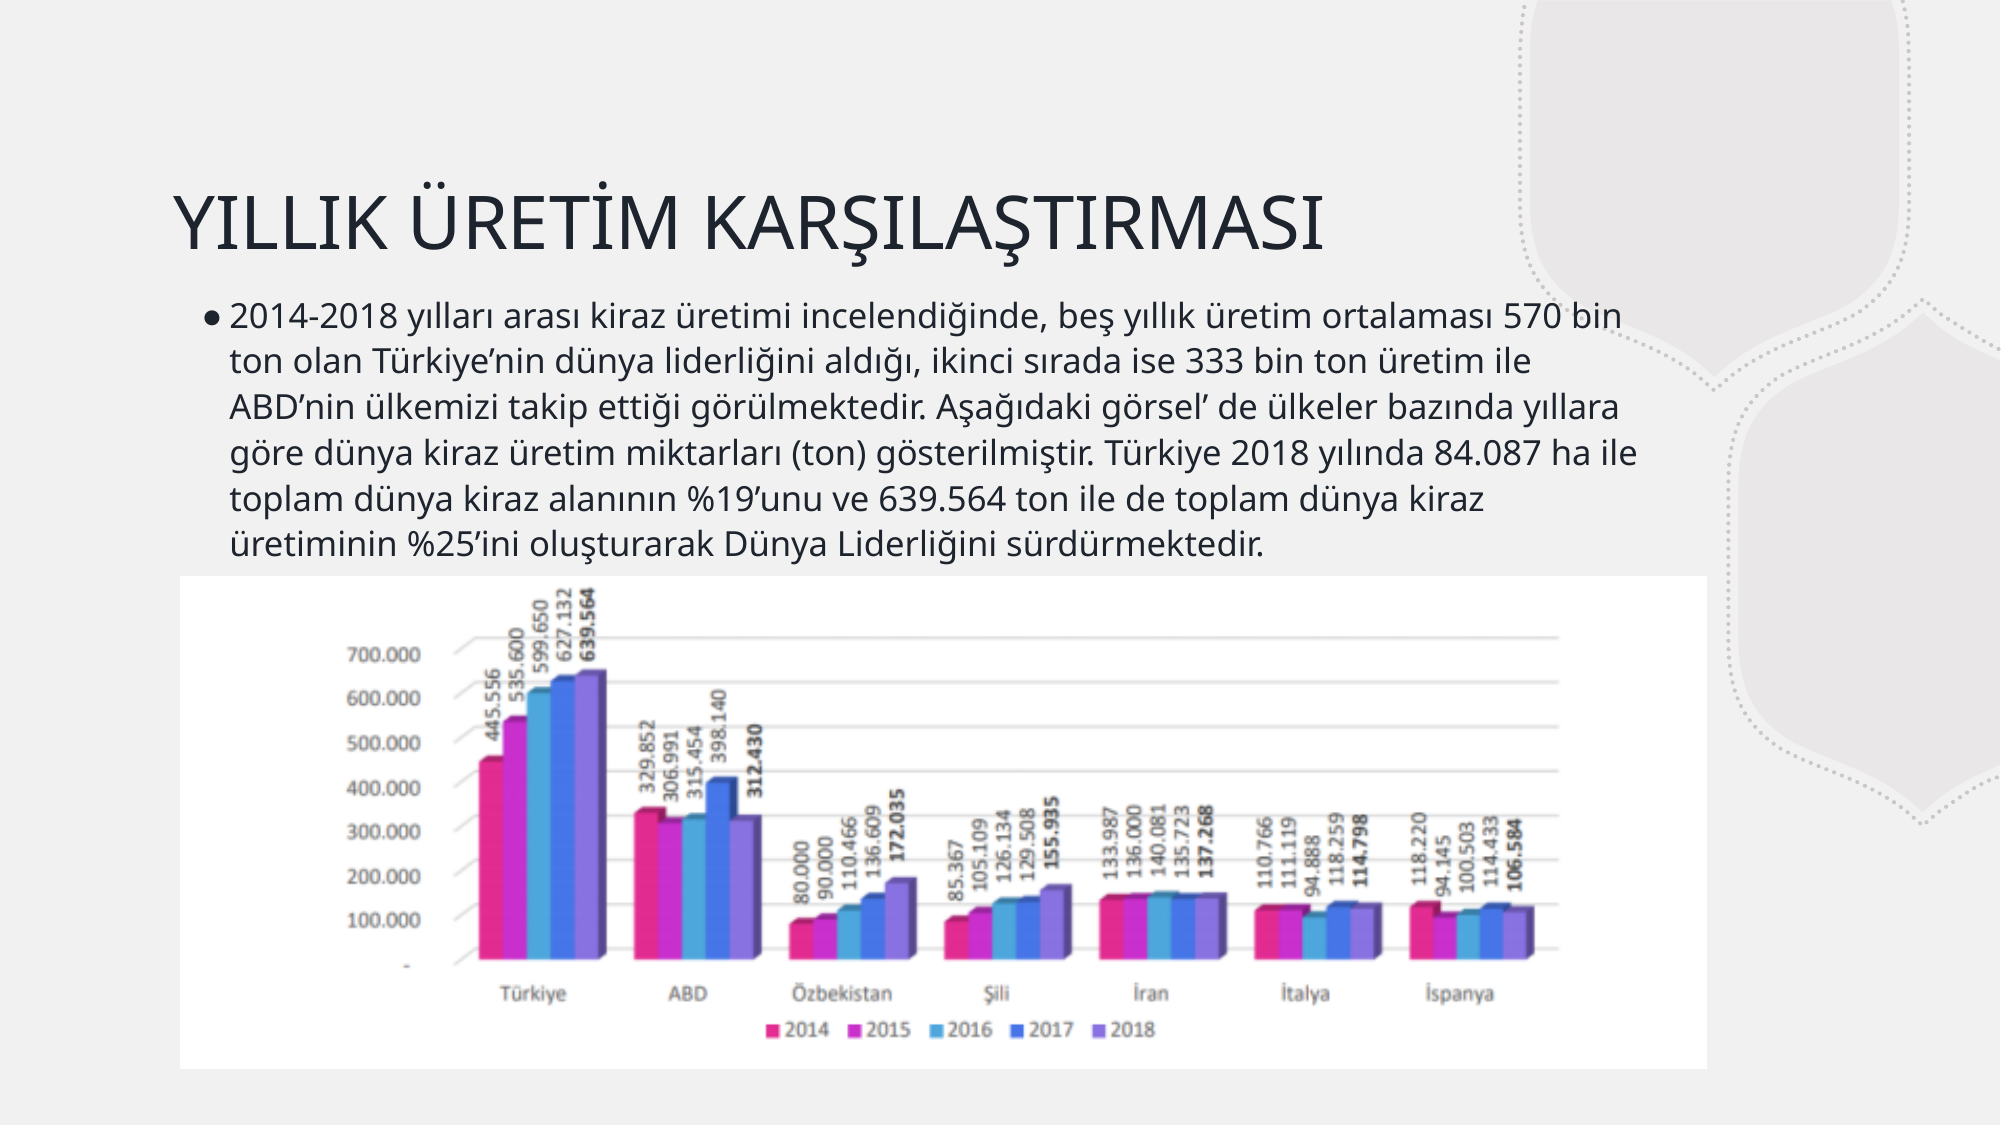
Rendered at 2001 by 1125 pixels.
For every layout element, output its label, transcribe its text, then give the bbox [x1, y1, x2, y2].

title YILLIK ÜRETİM KARŞILAŞTIRMASI [158, 157, 1438, 282]
list 2014-2018 yılları arası kiraz üretimi incelendiğinde, beş yıllık üretim ortalaması 570 bin ton olan Türkiye’nin dünya liderliğini aldığı, ikinci sırada ise 333 bin ton üretim ile ABD’nin ülkemizi takip ettiği görülmektedir. Aşağıdaki görsel’ de ülkeler bazında yıllara göre dünya kiraz üretim miktarları (ton) gösterilmiştir. Türkiye 2018 yılında 84.087 ha ile toplam dünya kiraz alanının %19’unu ve 639.564 ton ile de toplam dünya kiraz üretiminin %25’ini oluşturarak Dünya Liderliğini sürdürmektedir. [180, 282, 1670, 575]
picture [180, 576, 1707, 1069]
